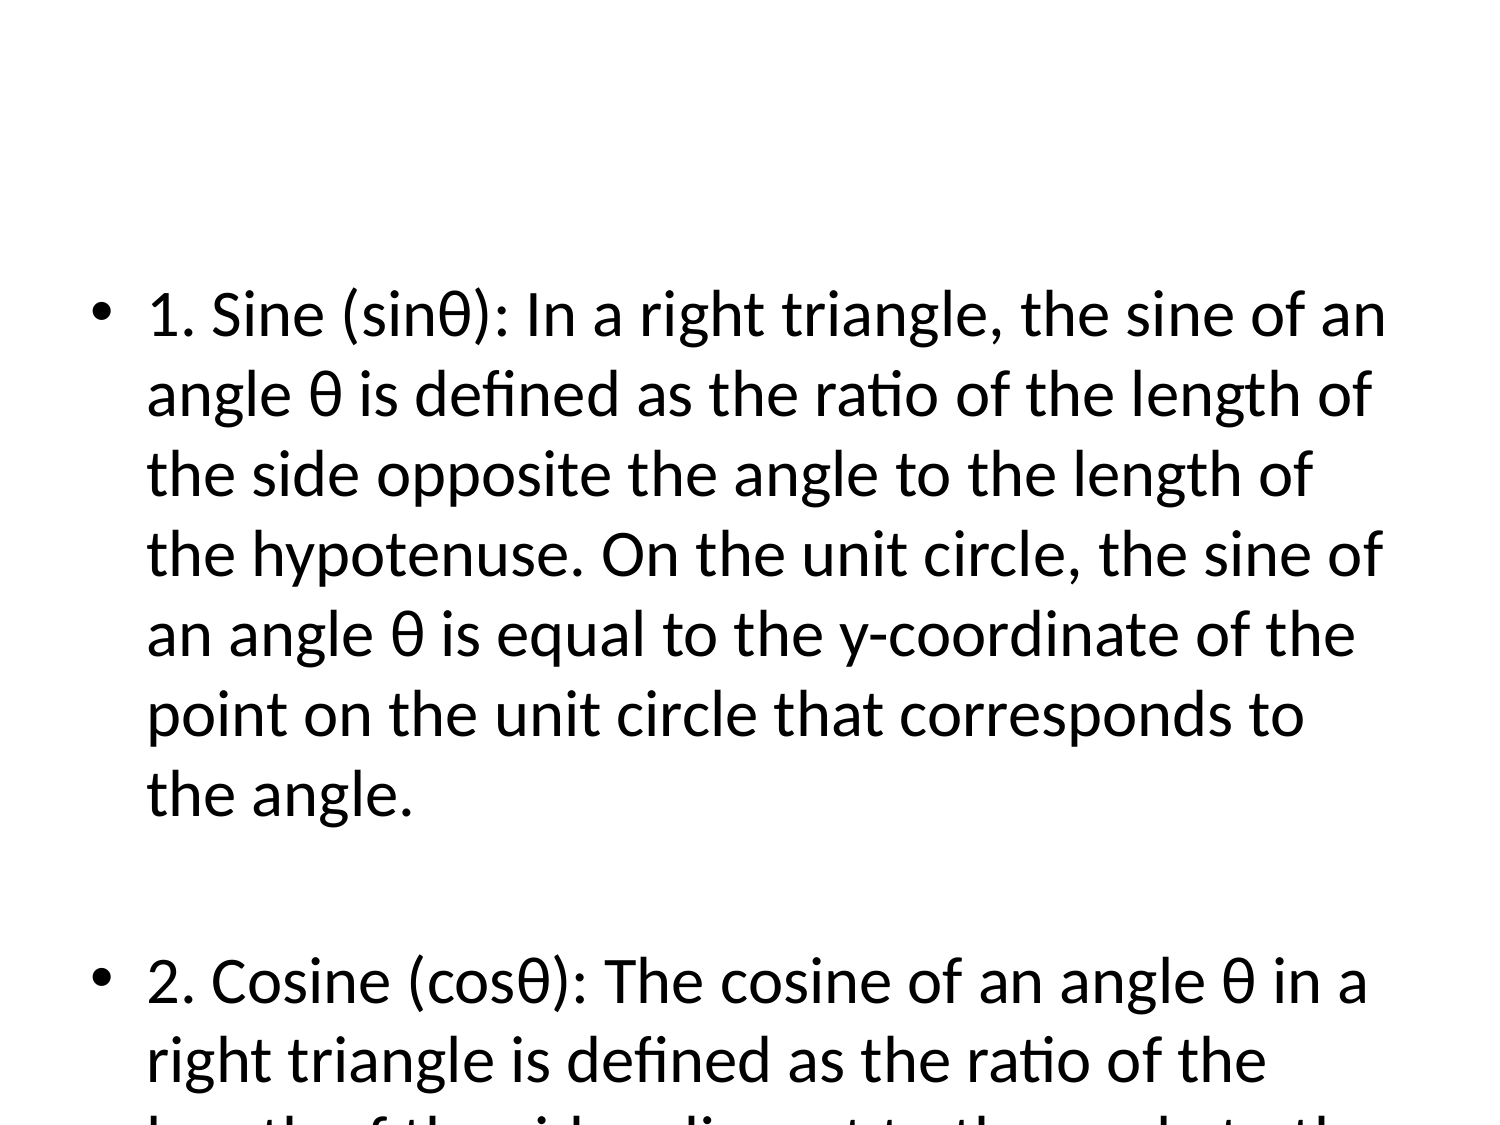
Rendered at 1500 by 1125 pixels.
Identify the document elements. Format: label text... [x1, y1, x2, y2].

list 1. Sine (sinθ): In a right triangle, the sine of an angle θ is defined as the ratio of the length of the side opposite the angle to the length of the hypotenuse. On the unit circle, the sine of an angle θ is equal to the y-coordinate of the point on the unit circle that corresponds to the angle. 2. Cosine (cosθ): The cosine of an angle θ in a right triangle is defined as the ratio of the length of the side adjacent to the angle to the length of the hypotenuse. On the unit circle, the cosine of an angle θ is equal to the x-coordinate of the point on the unit circle corresponding to the angle. [75, 262, 1425, 1005]
